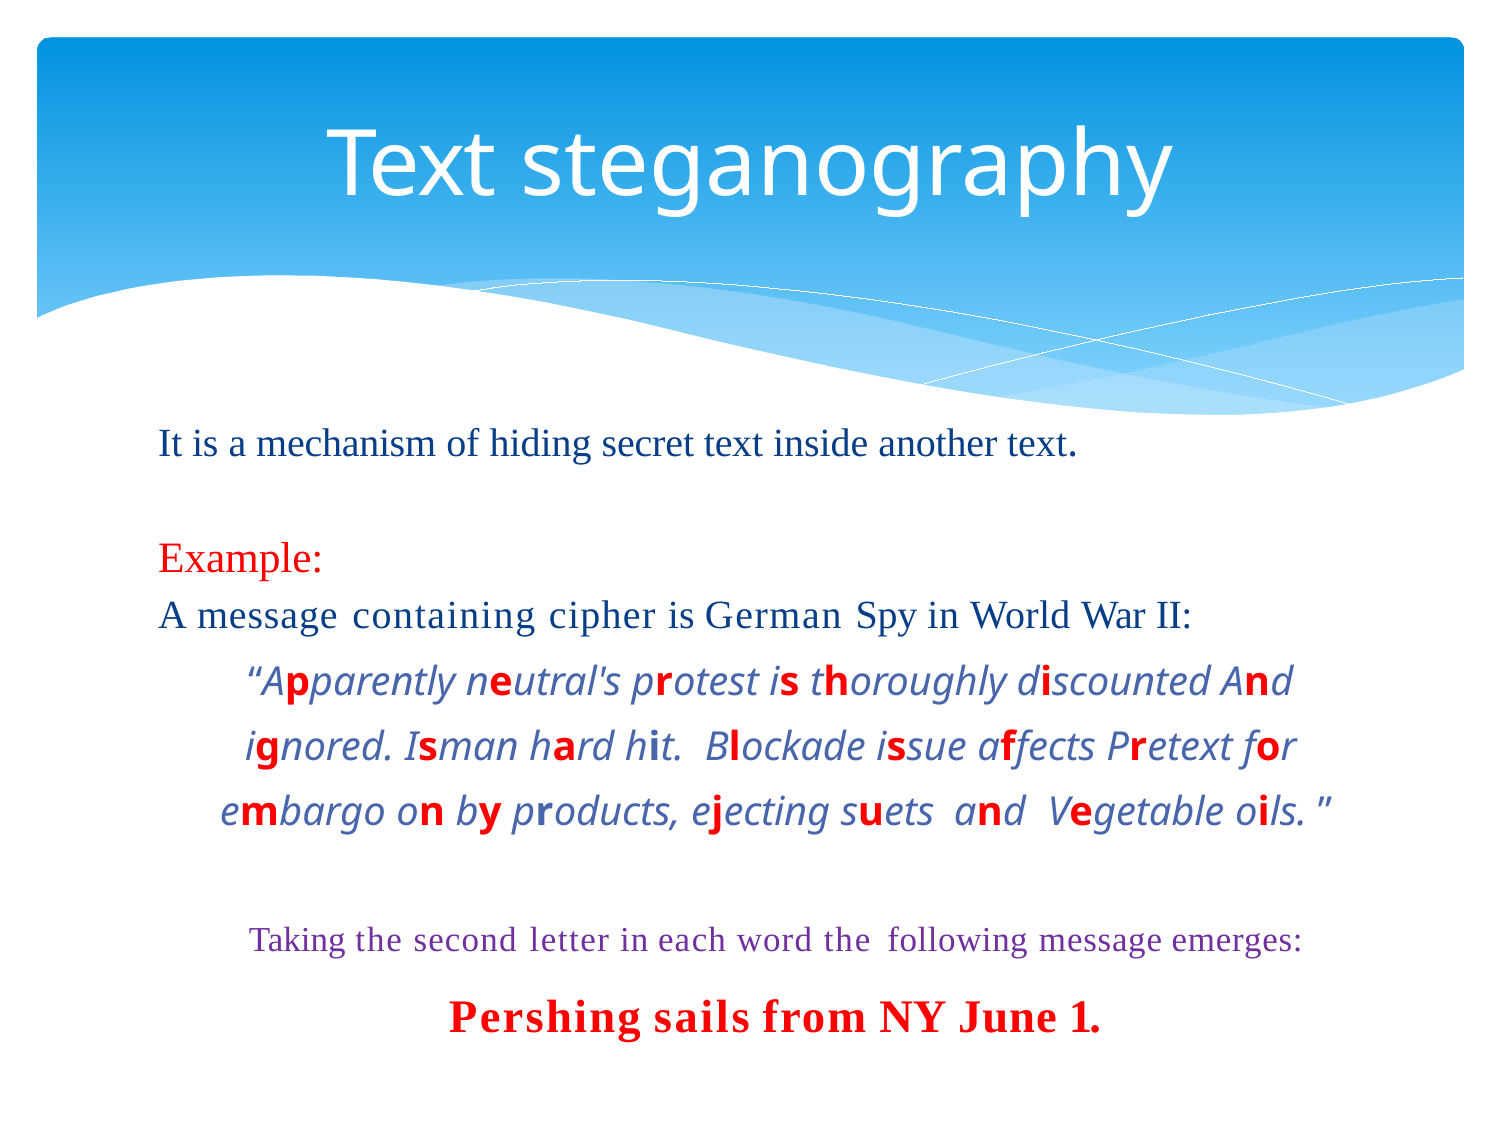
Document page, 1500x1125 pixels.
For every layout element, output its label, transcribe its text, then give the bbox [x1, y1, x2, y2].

list It is a mechanism of hiding secret text inside another text. Example: A message containing cipher is German Spy in World War II: “Apparently neutral's protest is thoroughly discounted And ignored. Isman hard hit. Blockade issue affects Pretext for embargo on by products, ejecting suets and Vegetable oils. ” Taking the second letter in each word the following message emerges: Pershing sails from NY June 1. [143, 408, 1359, 1059]
title Text steganography [75, 55, 1425, 261]
